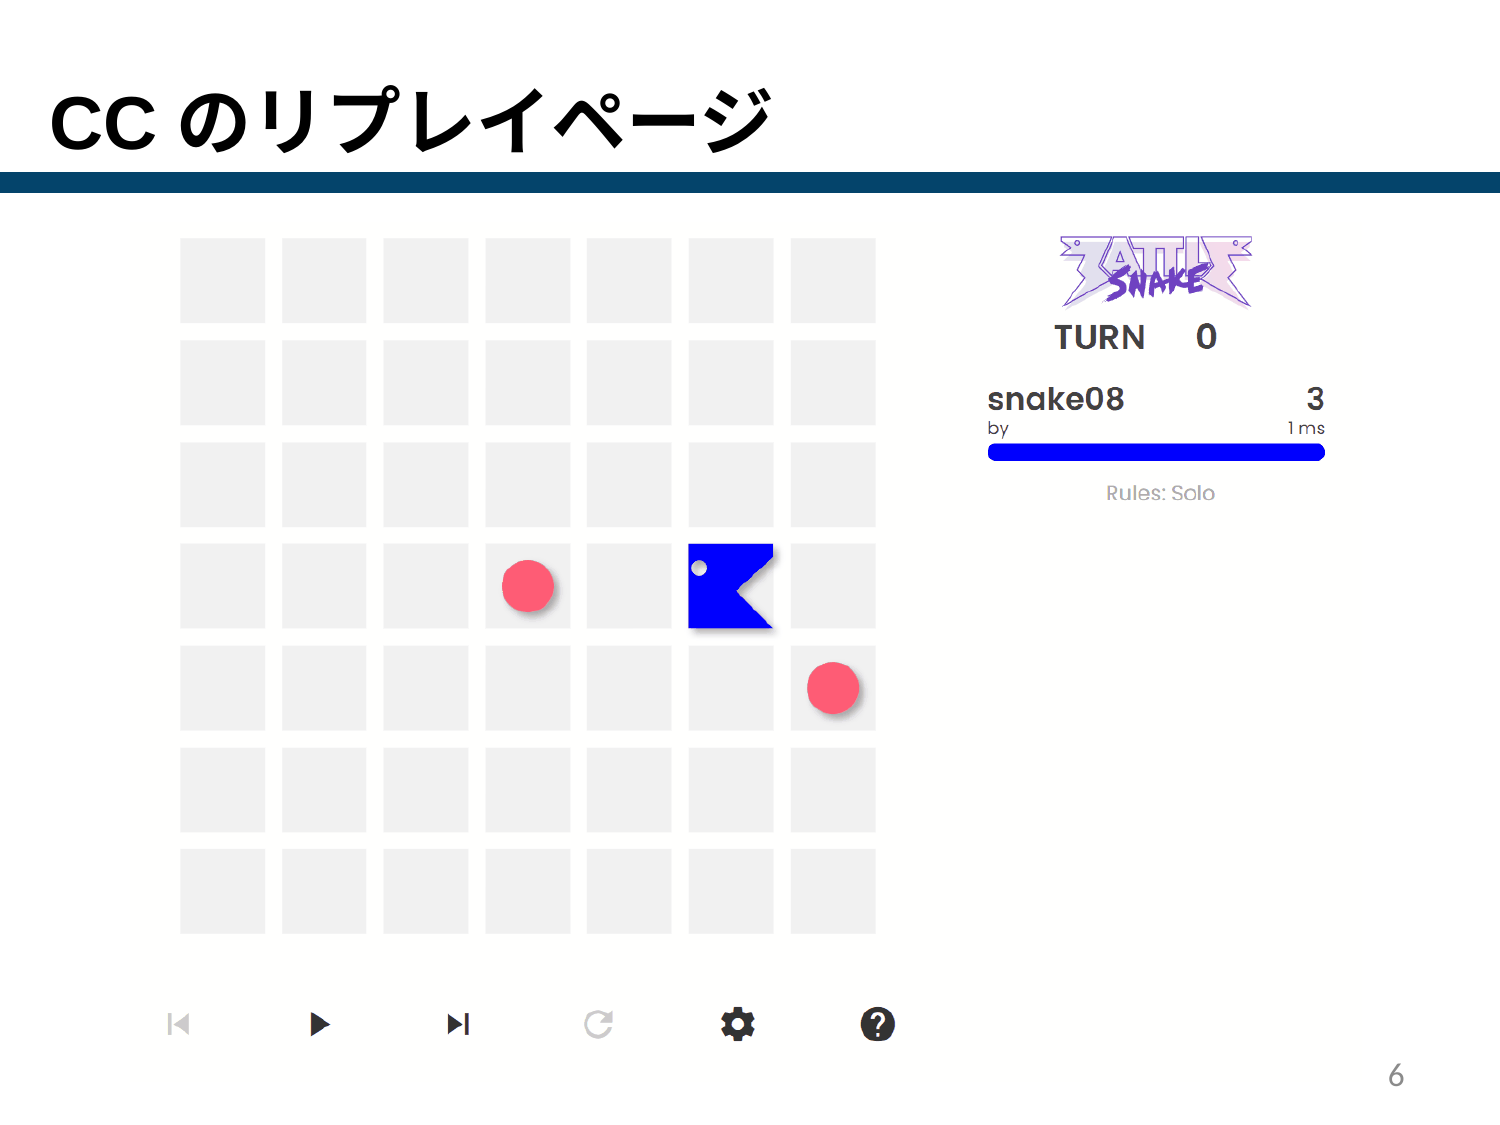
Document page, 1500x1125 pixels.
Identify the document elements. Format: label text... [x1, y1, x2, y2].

picture [130, 222, 1362, 1082]
title CCのリプレイページ [34, 52, 1458, 199]
slide_number 5 [1082, 1043, 1420, 1103]
